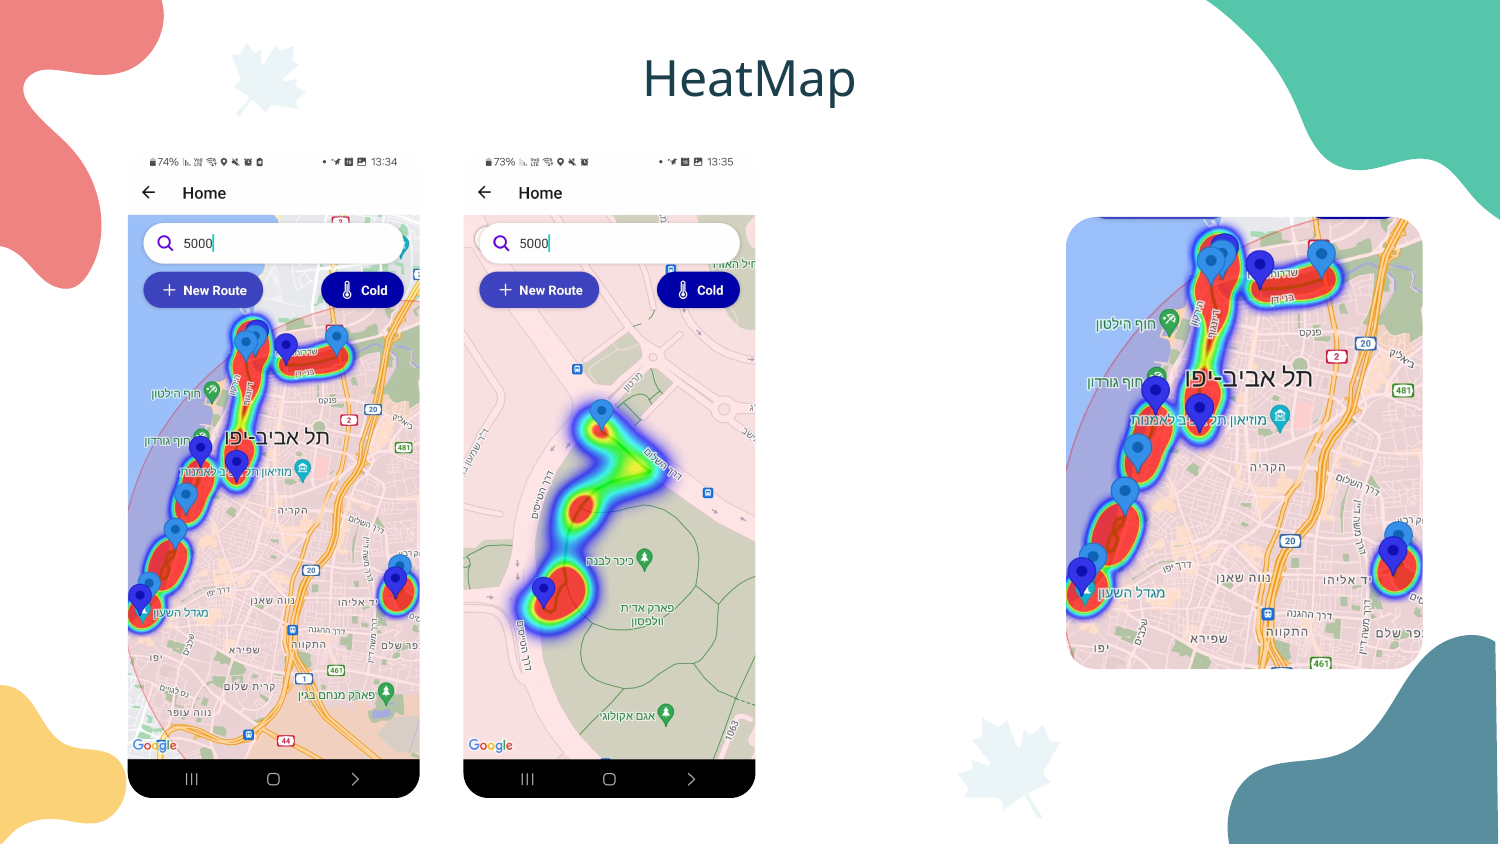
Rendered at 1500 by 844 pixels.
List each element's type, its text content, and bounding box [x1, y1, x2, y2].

picture [1065, 216, 1423, 670]
picture [463, 149, 756, 799]
title HeatMap [116, 45, 1383, 107]
picture [127, 149, 420, 799]
